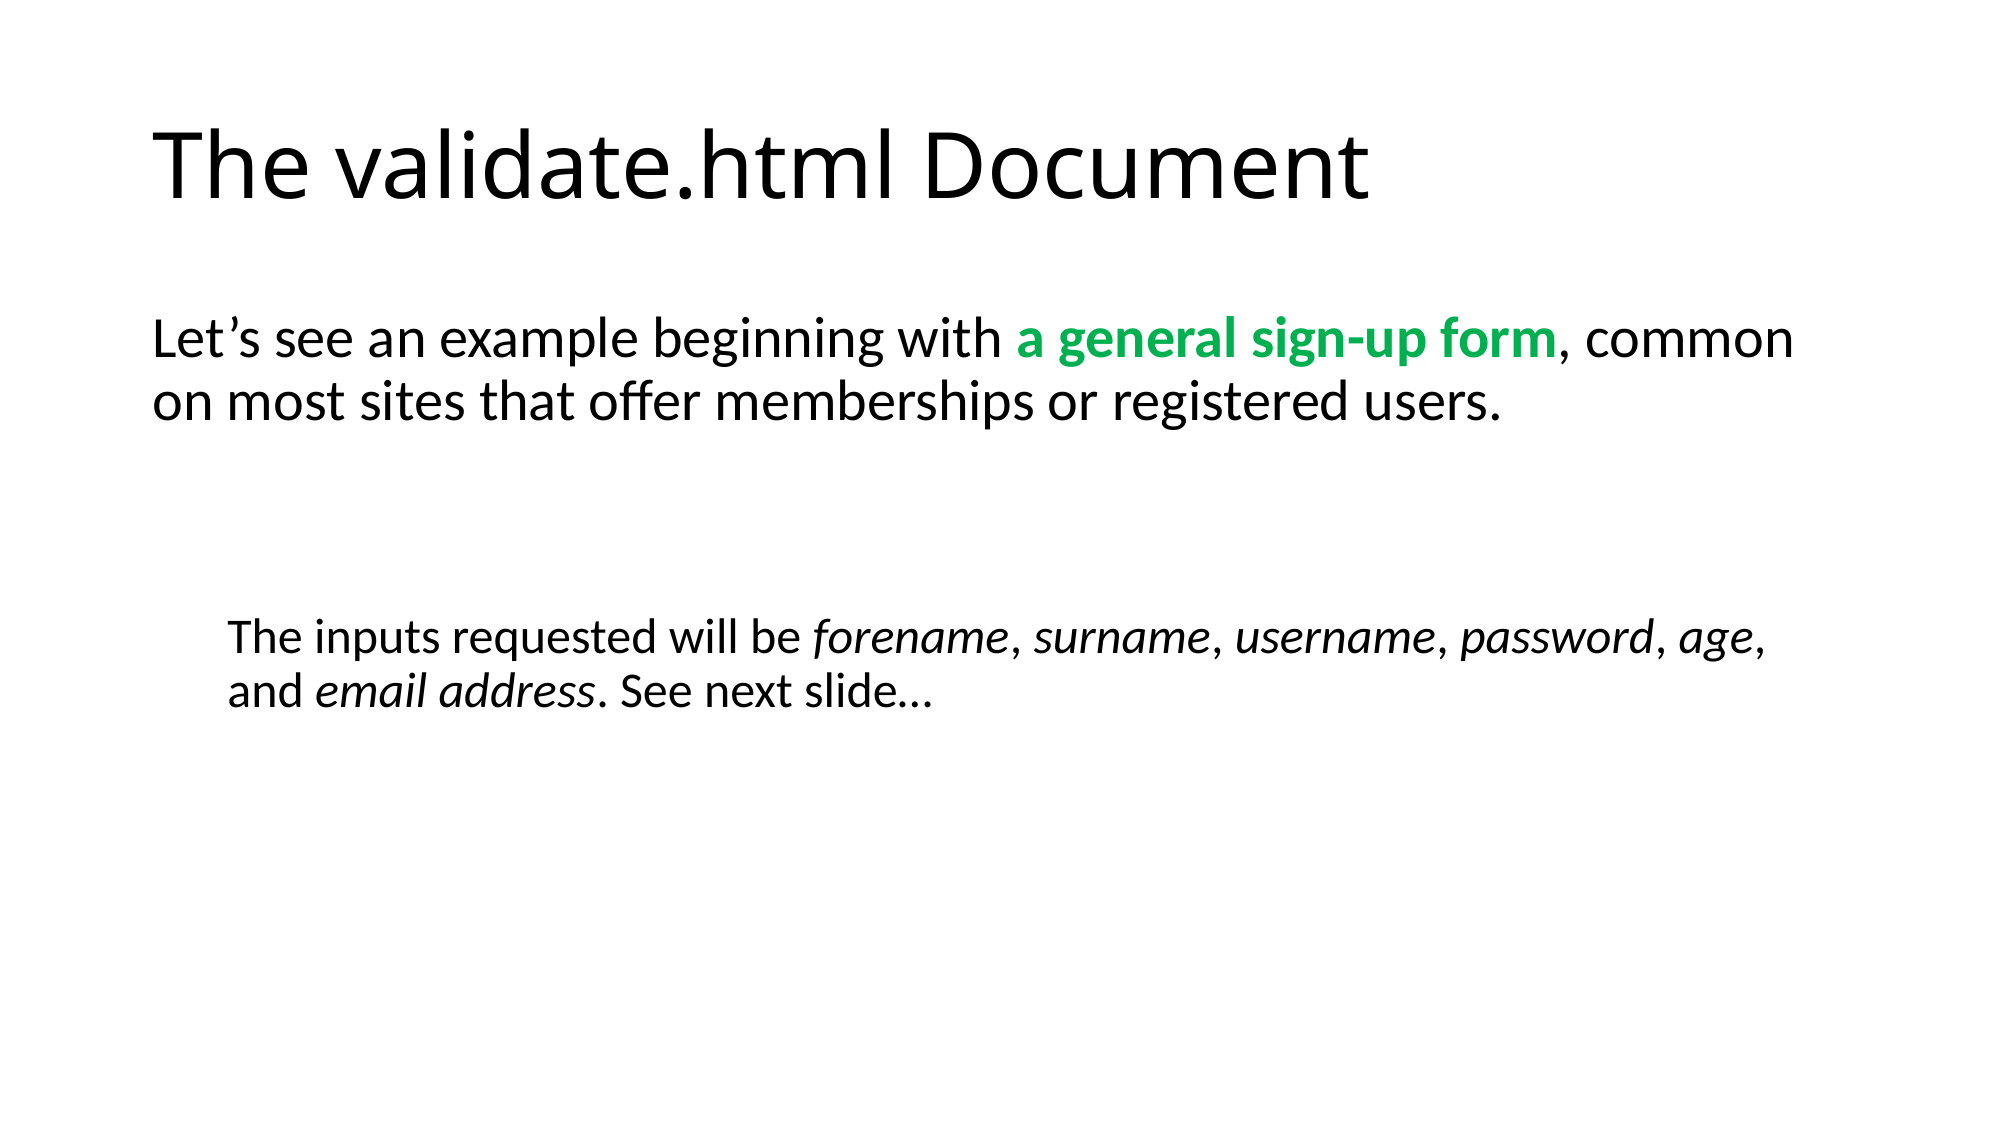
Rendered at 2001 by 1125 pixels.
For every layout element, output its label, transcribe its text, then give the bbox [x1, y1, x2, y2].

title The validate.html Document [137, 59, 1863, 278]
list Let’s see an example beginning with a general sign-up form, common on most sites that offer memberships or registered users. The inputs requested will be forename, surname, username, password, age, and email address. See next slide… [137, 299, 1863, 1014]
